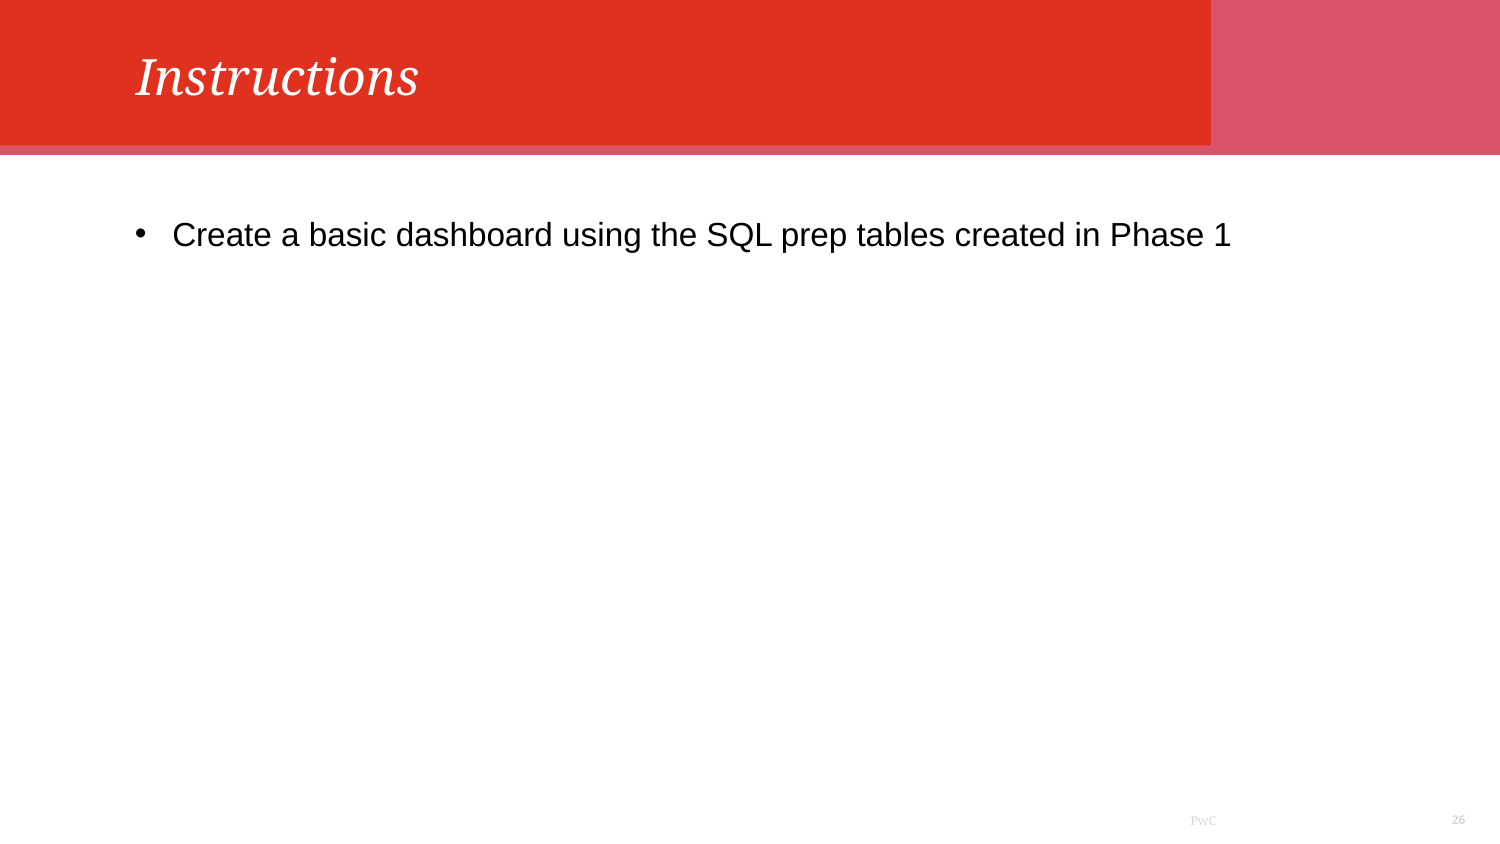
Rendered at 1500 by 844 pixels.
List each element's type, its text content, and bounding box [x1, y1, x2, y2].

text_box Create a basic dashboard using the SQL prep tables created in Phase 1 [134, 212, 1338, 253]
text_box Instructions [136, 45, 1208, 100]
